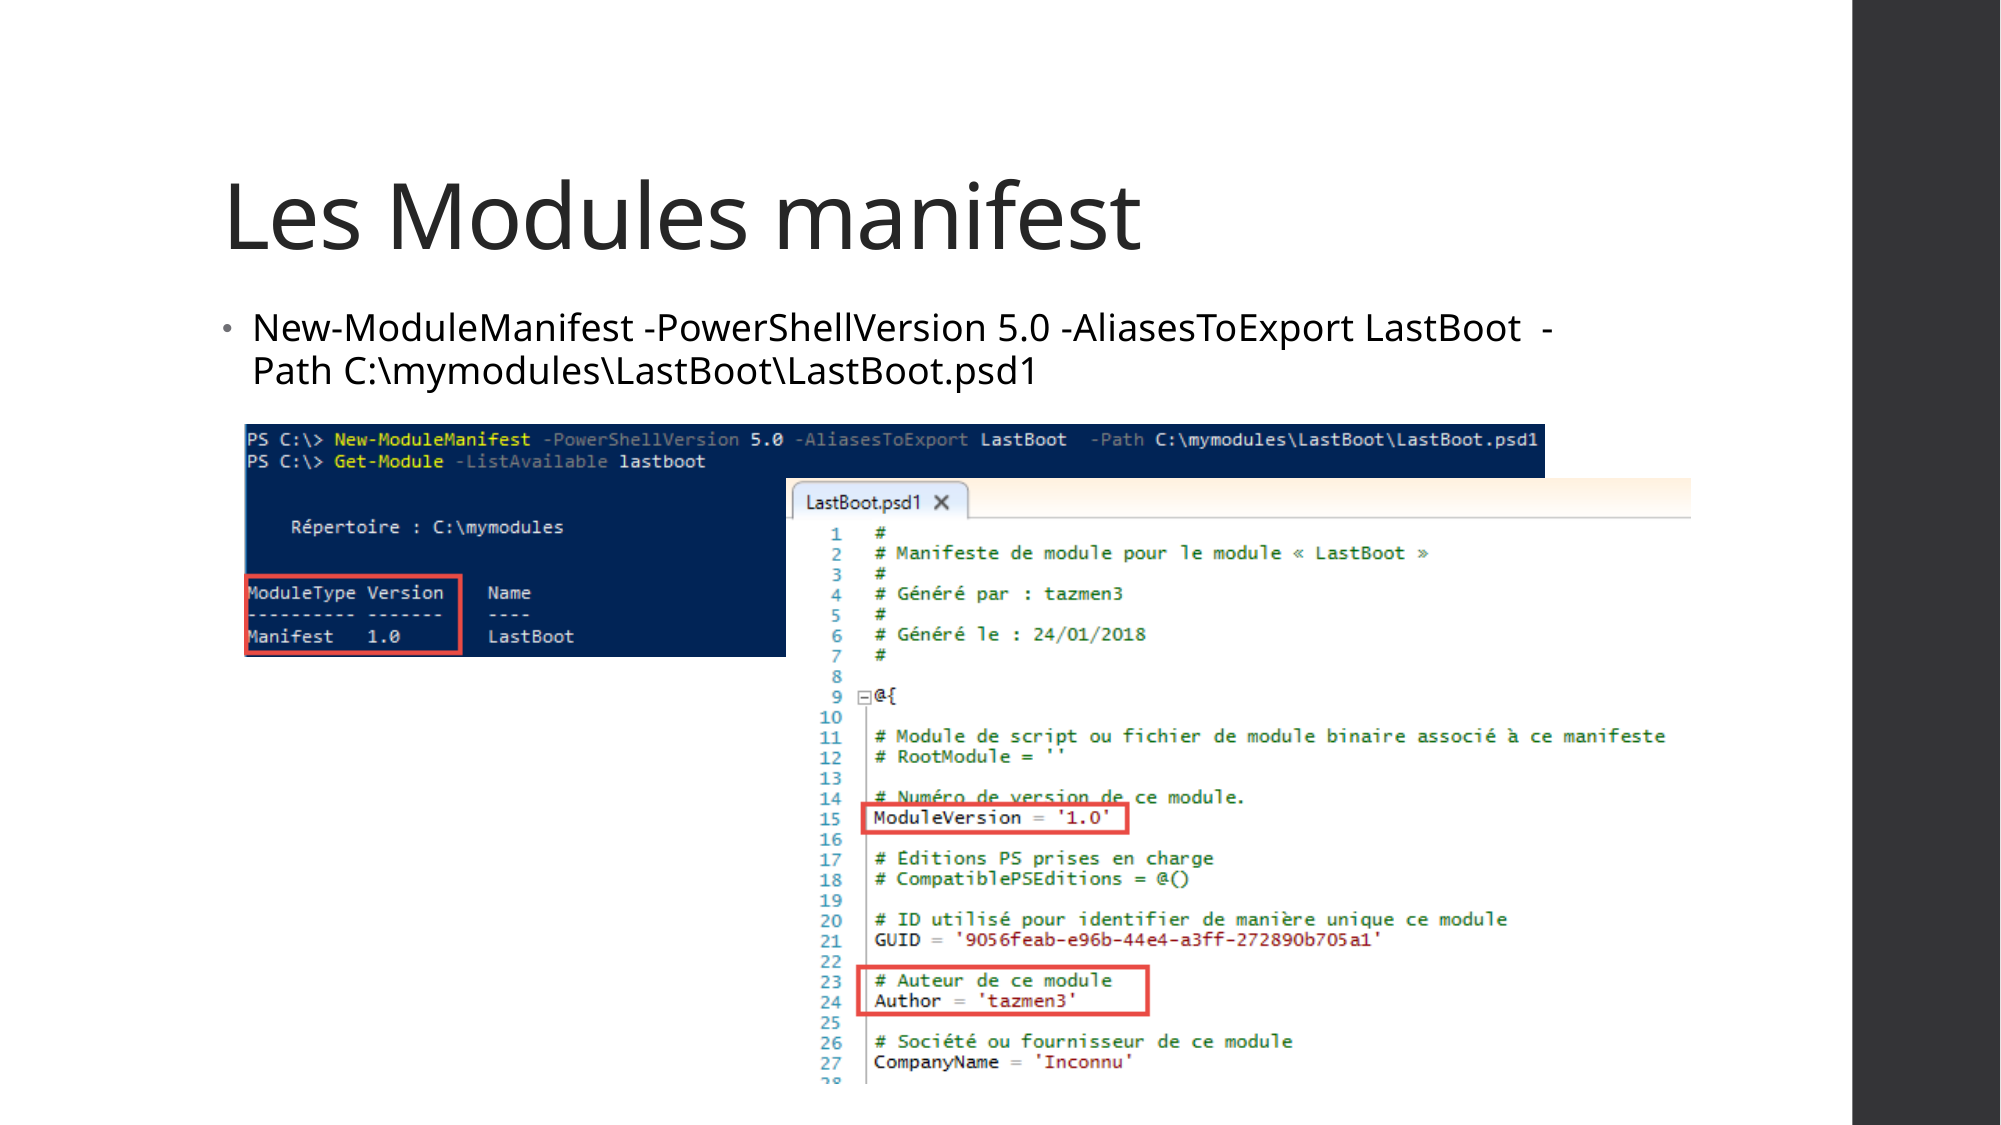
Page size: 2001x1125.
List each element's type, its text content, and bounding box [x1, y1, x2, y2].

picture [244, 423, 1692, 1084]
title Les Modules manifest [206, 60, 1797, 278]
list New-ModuleManifest -PowerShellVersion 5.0 -AliasesToExport LastBoot -Path C:\mymodules\LastBoot\LastBoot.psd1 [206, 299, 1617, 1014]
